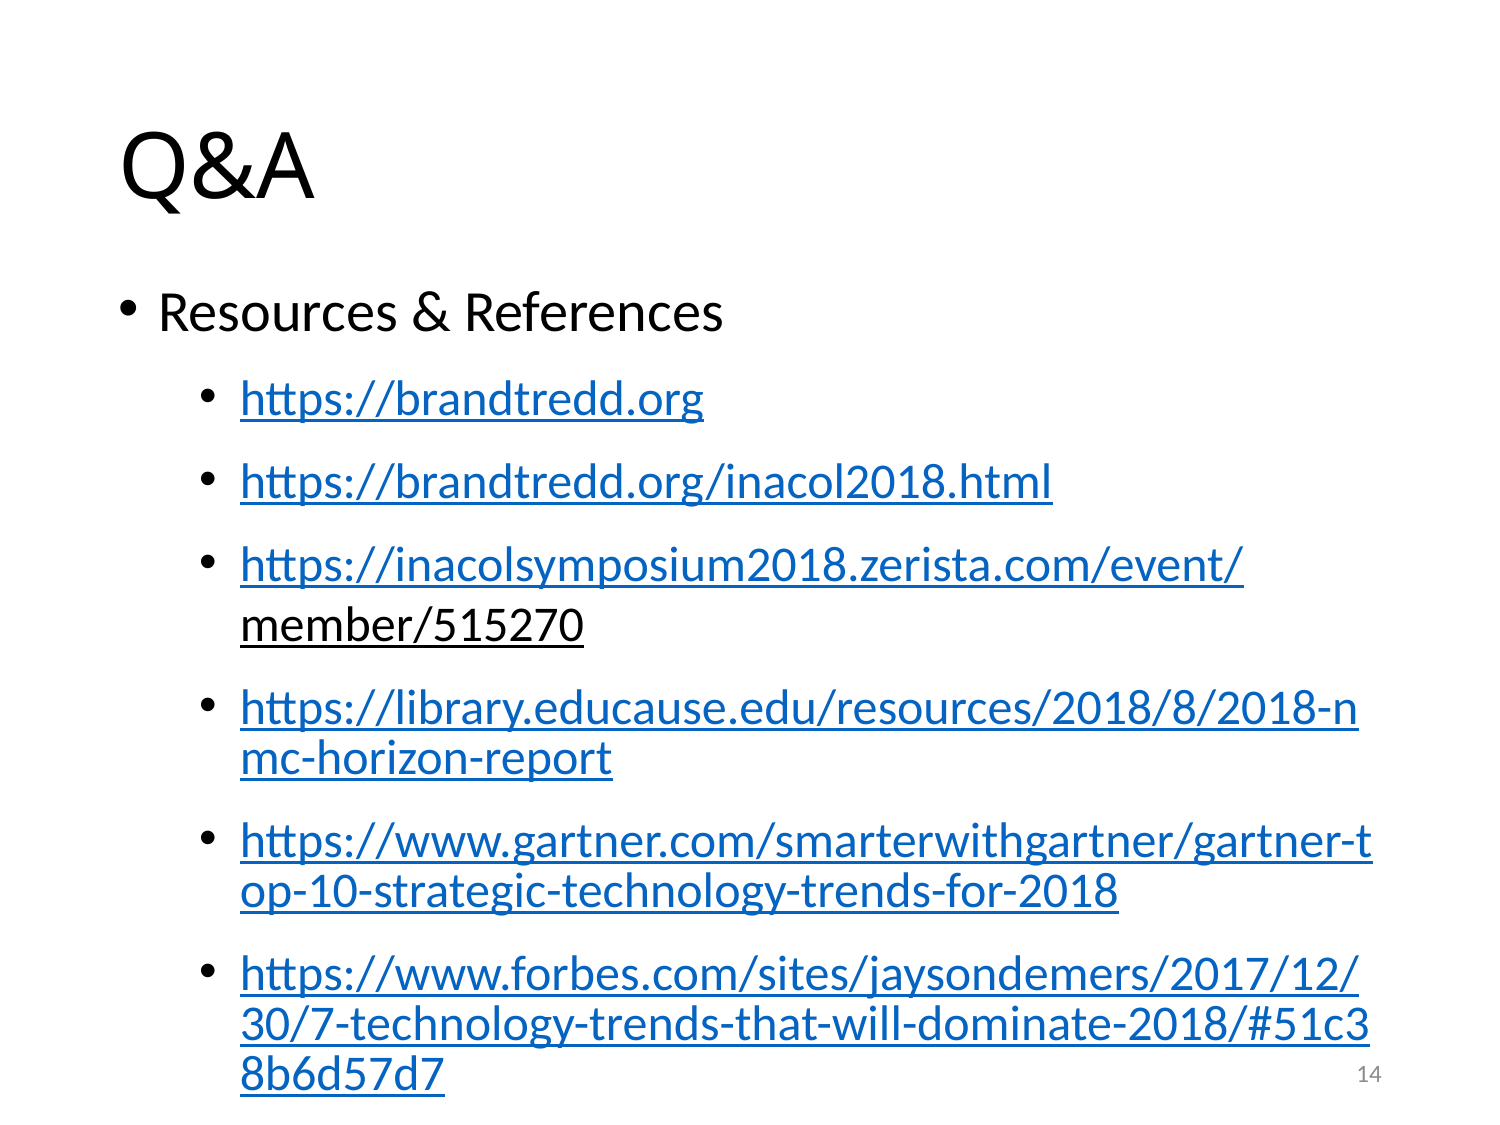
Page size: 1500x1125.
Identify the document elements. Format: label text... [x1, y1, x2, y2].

title Q&A [103, 59, 1397, 265]
list Resources & References https://brandtredd.org https://brandtredd.org/inacol2018.html https://inacolsymposium2018.zerista.com/event/ member/515270 https://library.educause.edu/resources/2018/8/2018-nmc-horizon-report https://www.gartner.com/smarterwithgartner/gartner-top-10-strategic-technology-trends-for-2018 https://www.forbes.com/sites/jaysondemers/2017/12/30/7-technology-trends-that-will-dominate-2018/#51c38b6d57d7 [103, 265, 1397, 1014]
slide_number 14 [1059, 1042, 1397, 1103]
